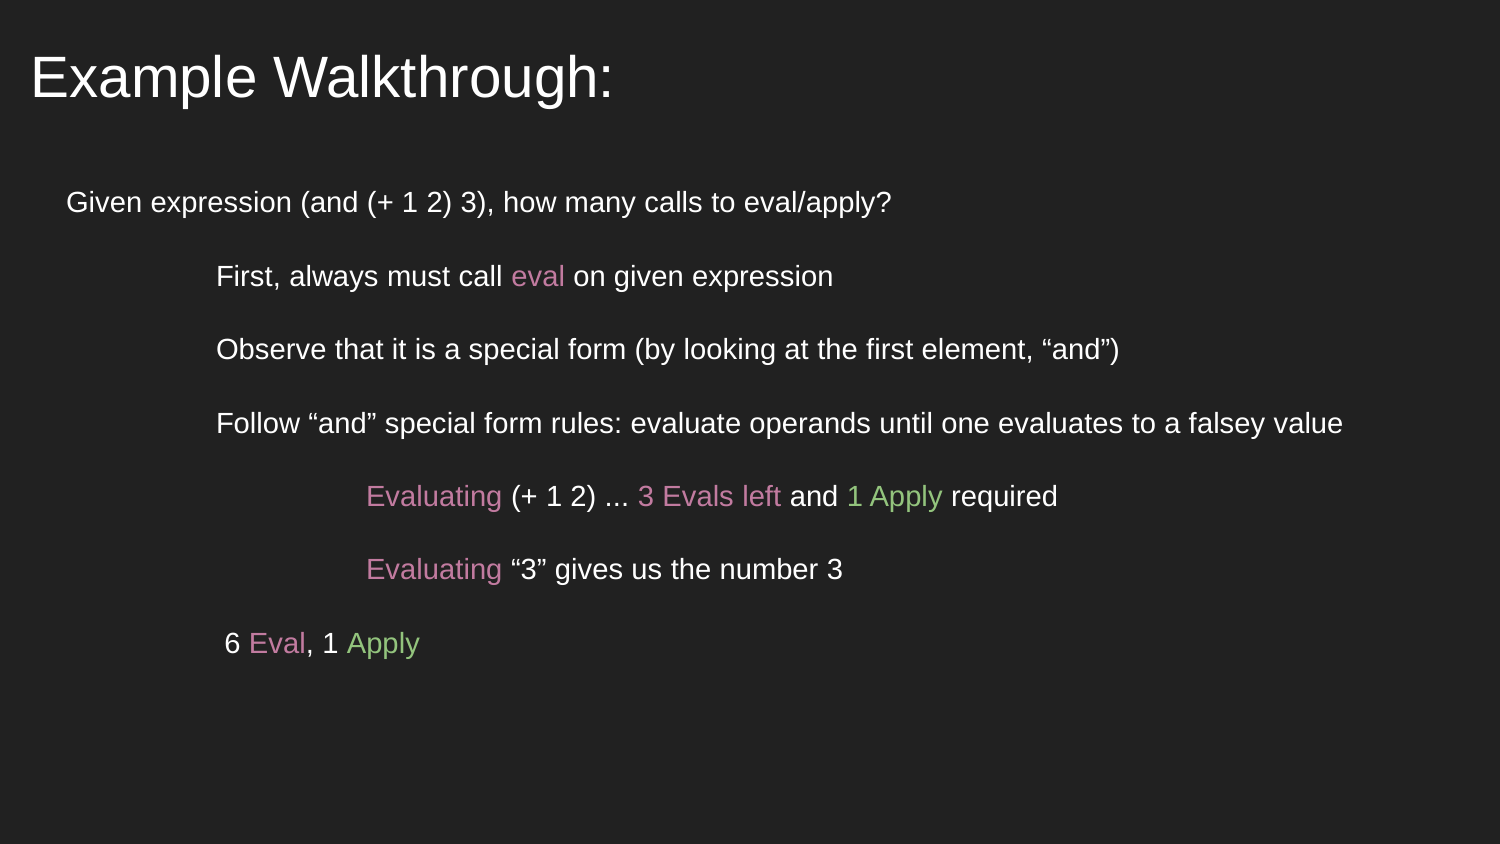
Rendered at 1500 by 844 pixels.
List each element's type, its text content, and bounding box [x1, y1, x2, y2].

title Example Walkthrough: [15, 23, 1414, 118]
list Given expression (and (+ 1 2) 3), how many calls to eval/apply? First, always must call eval on given expression Observe that it is a special form (by looking at the first element, “and”) Follow “and” special form rules: evaluate operands until one evaluates to a falsey value Evaluating (+ 1 2) ... 3 Evals left and 1 Apply required Evaluating “3” gives us the number 3 6 Eval, 1 Apply [51, 163, 1500, 724]
